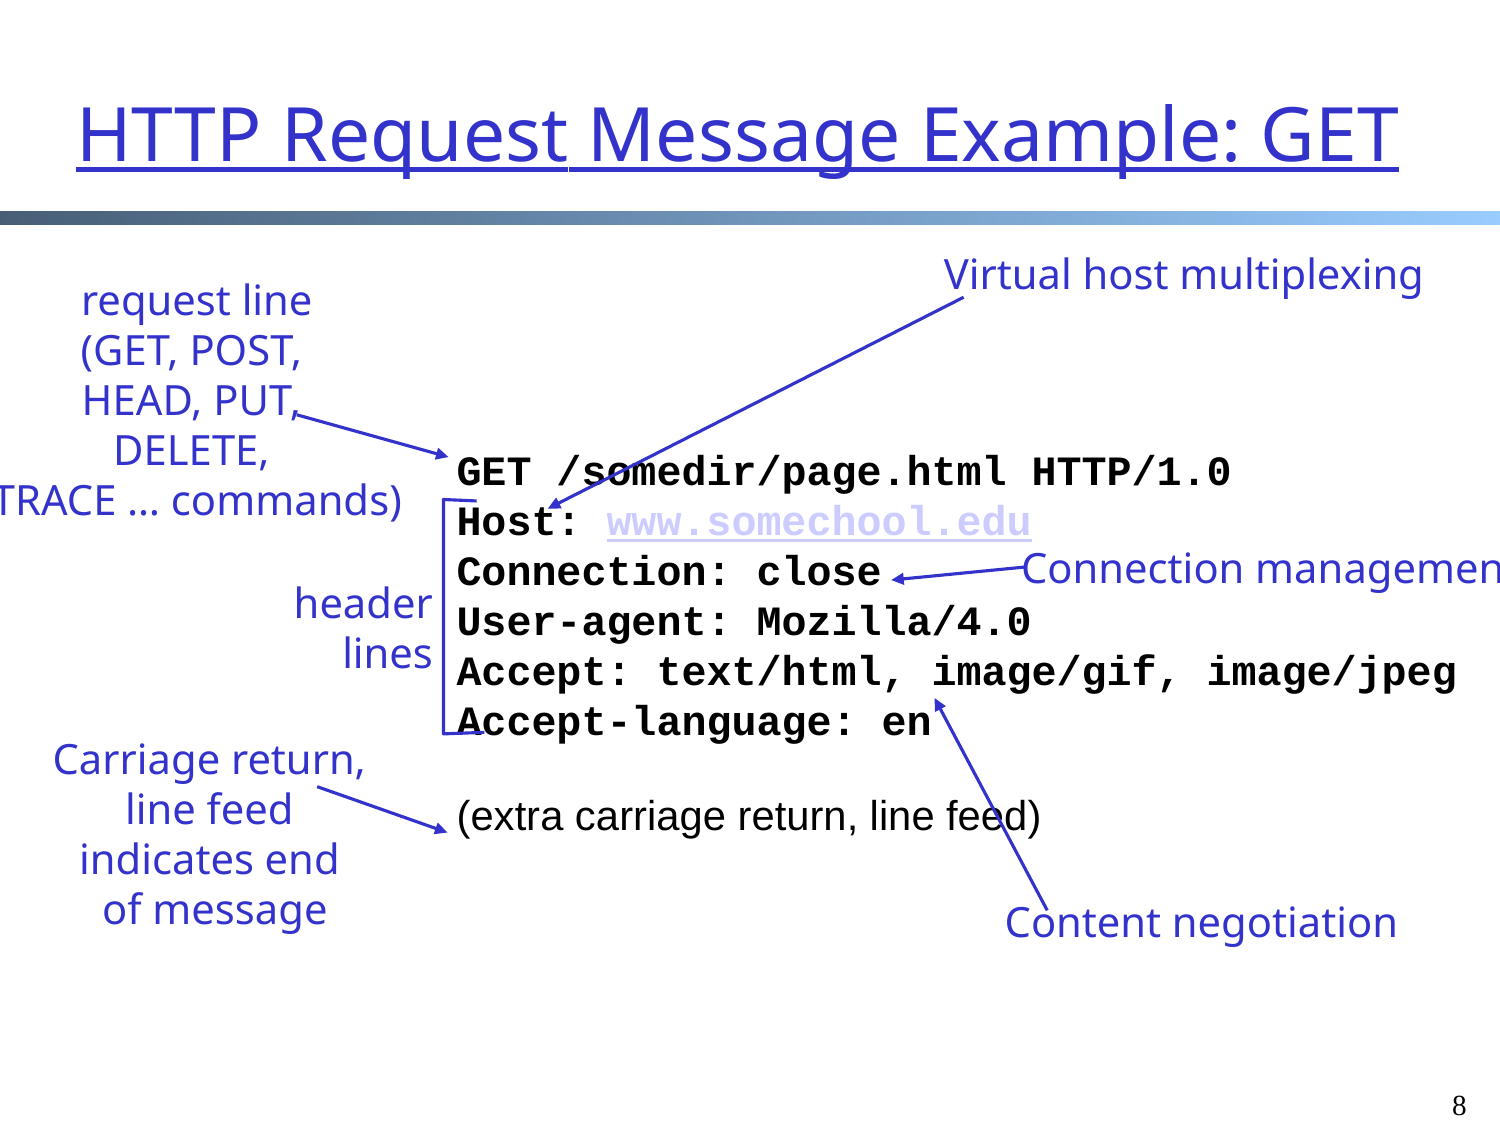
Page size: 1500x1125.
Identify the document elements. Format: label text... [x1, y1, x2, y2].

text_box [547, 239, 1441, 509]
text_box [891, 533, 1500, 600]
slide_number 8 [1406, 1078, 1482, 1125]
text_box GET /somedir/page.html HTTP/1.0 Host: www.somechool.edu Connection: close User-agent: Mozilla/4.0 Accept: text/html, image/gif, image/jpeg Accept-language: en (extra carriage return, line feed) [441, 436, 1497, 847]
text_box request line (GET, POST, HEAD, PUT, DELETE, TRACE … commands) [0, 266, 417, 532]
text_box Carriage return, line feed indicates end of message [37, 725, 392, 941]
text_box [443, 499, 485, 734]
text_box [934, 697, 1410, 955]
title HTTP Request Message Example: GET [61, 37, 1436, 225]
text_box [296, 414, 449, 460]
text_box header lines [278, 569, 448, 684]
text_box [392, 812, 448, 835]
